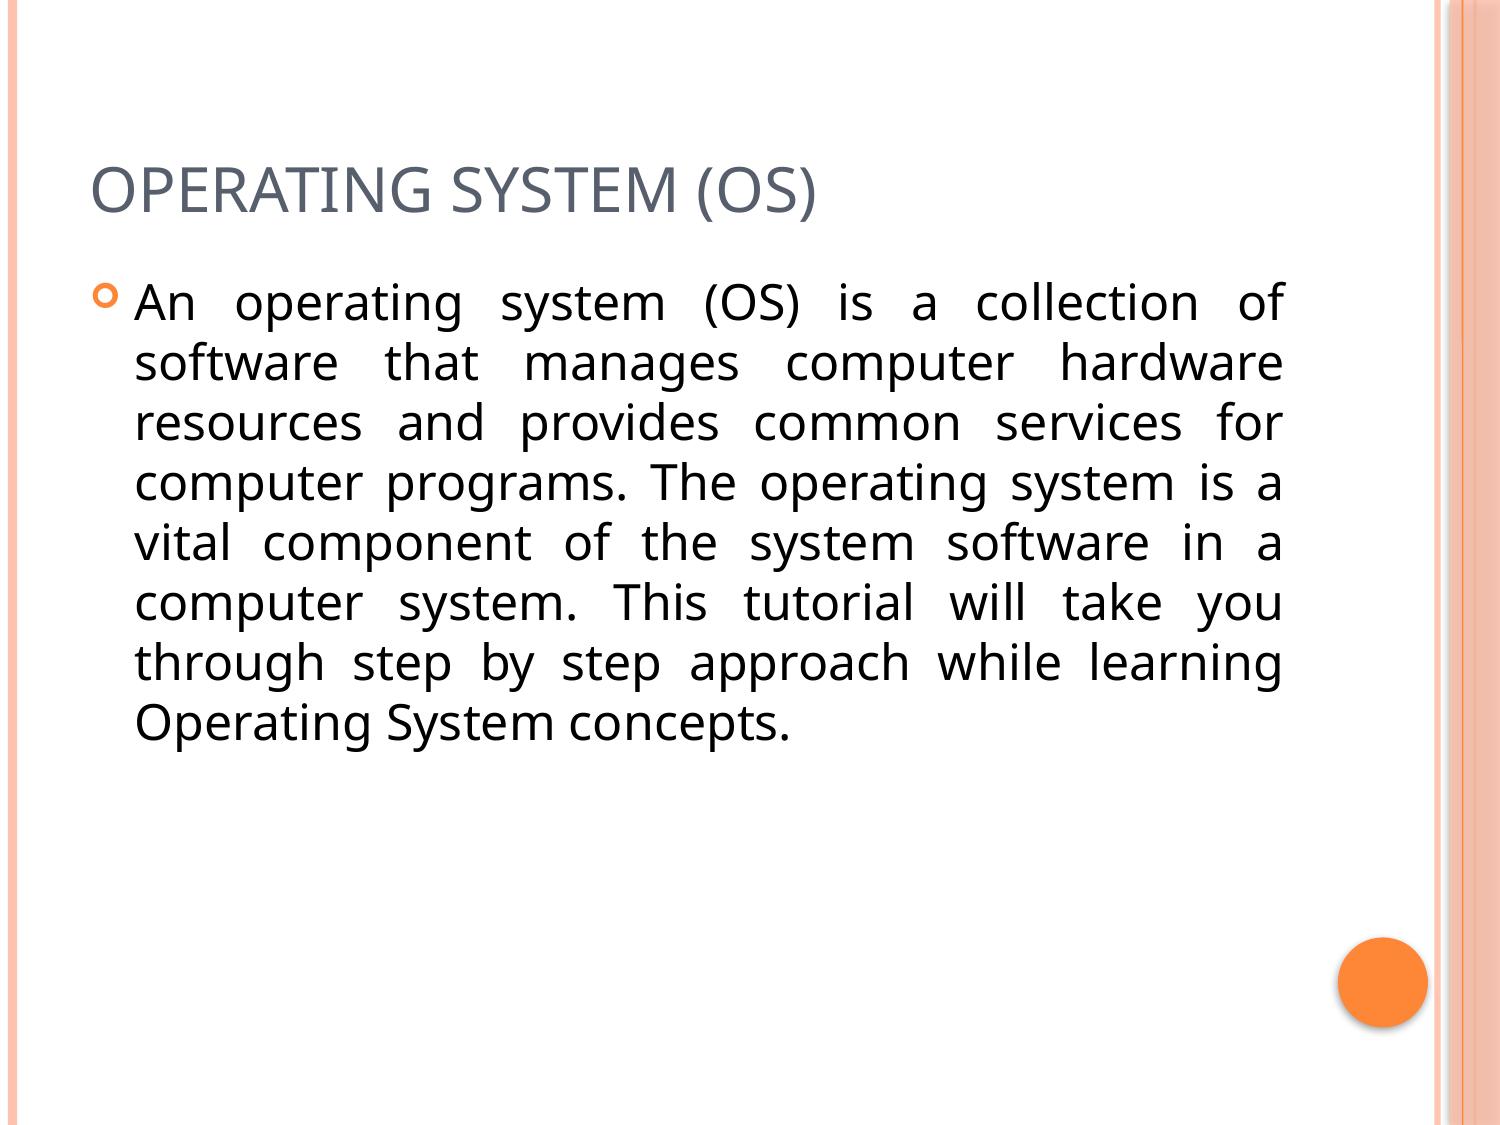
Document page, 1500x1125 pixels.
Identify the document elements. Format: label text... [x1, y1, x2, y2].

title Operating System (OS) [75, 45, 1300, 233]
list An operating system (OS) is a collection of software that manages computer hardware resources and provides common services for computer programs. The operating system is a vital component of the system software in a computer system. This tutorial will take you through step by step approach while learning Operating System concepts. [75, 262, 1300, 1062]
